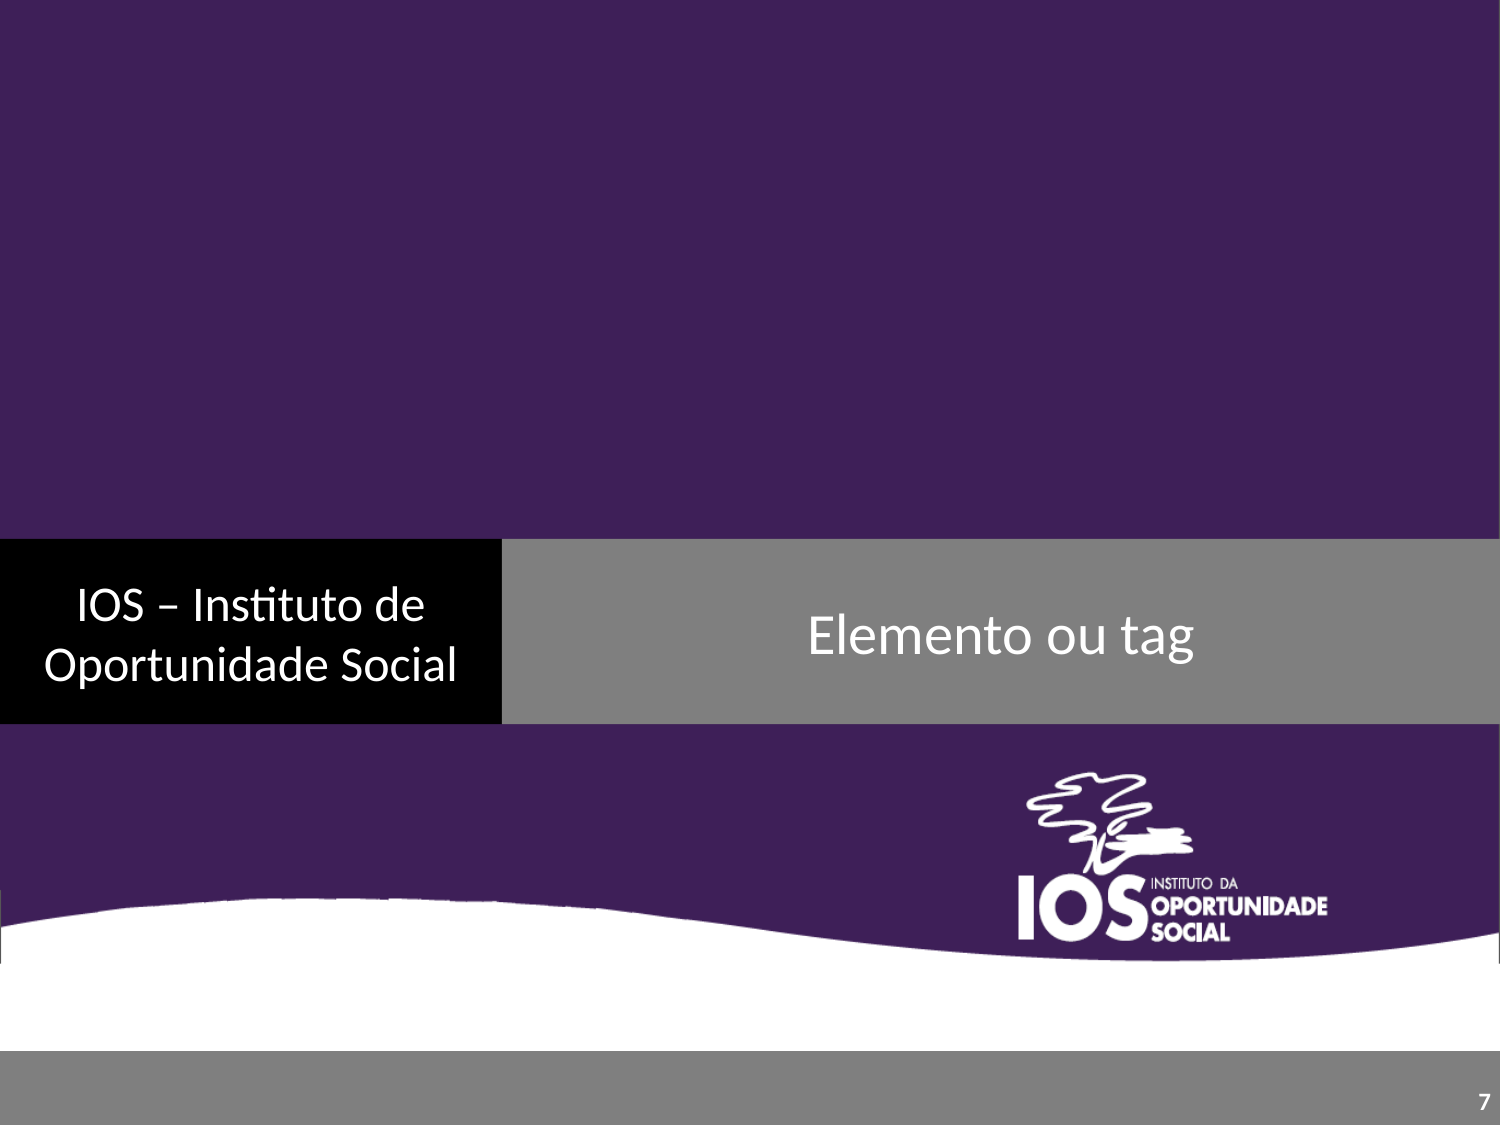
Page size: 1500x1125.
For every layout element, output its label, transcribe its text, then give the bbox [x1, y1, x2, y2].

text_box [0, 1051, 1500, 1125]
slide_number ‹#› [1156, 1070, 1500, 1125]
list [0, 0, 1500, 965]
